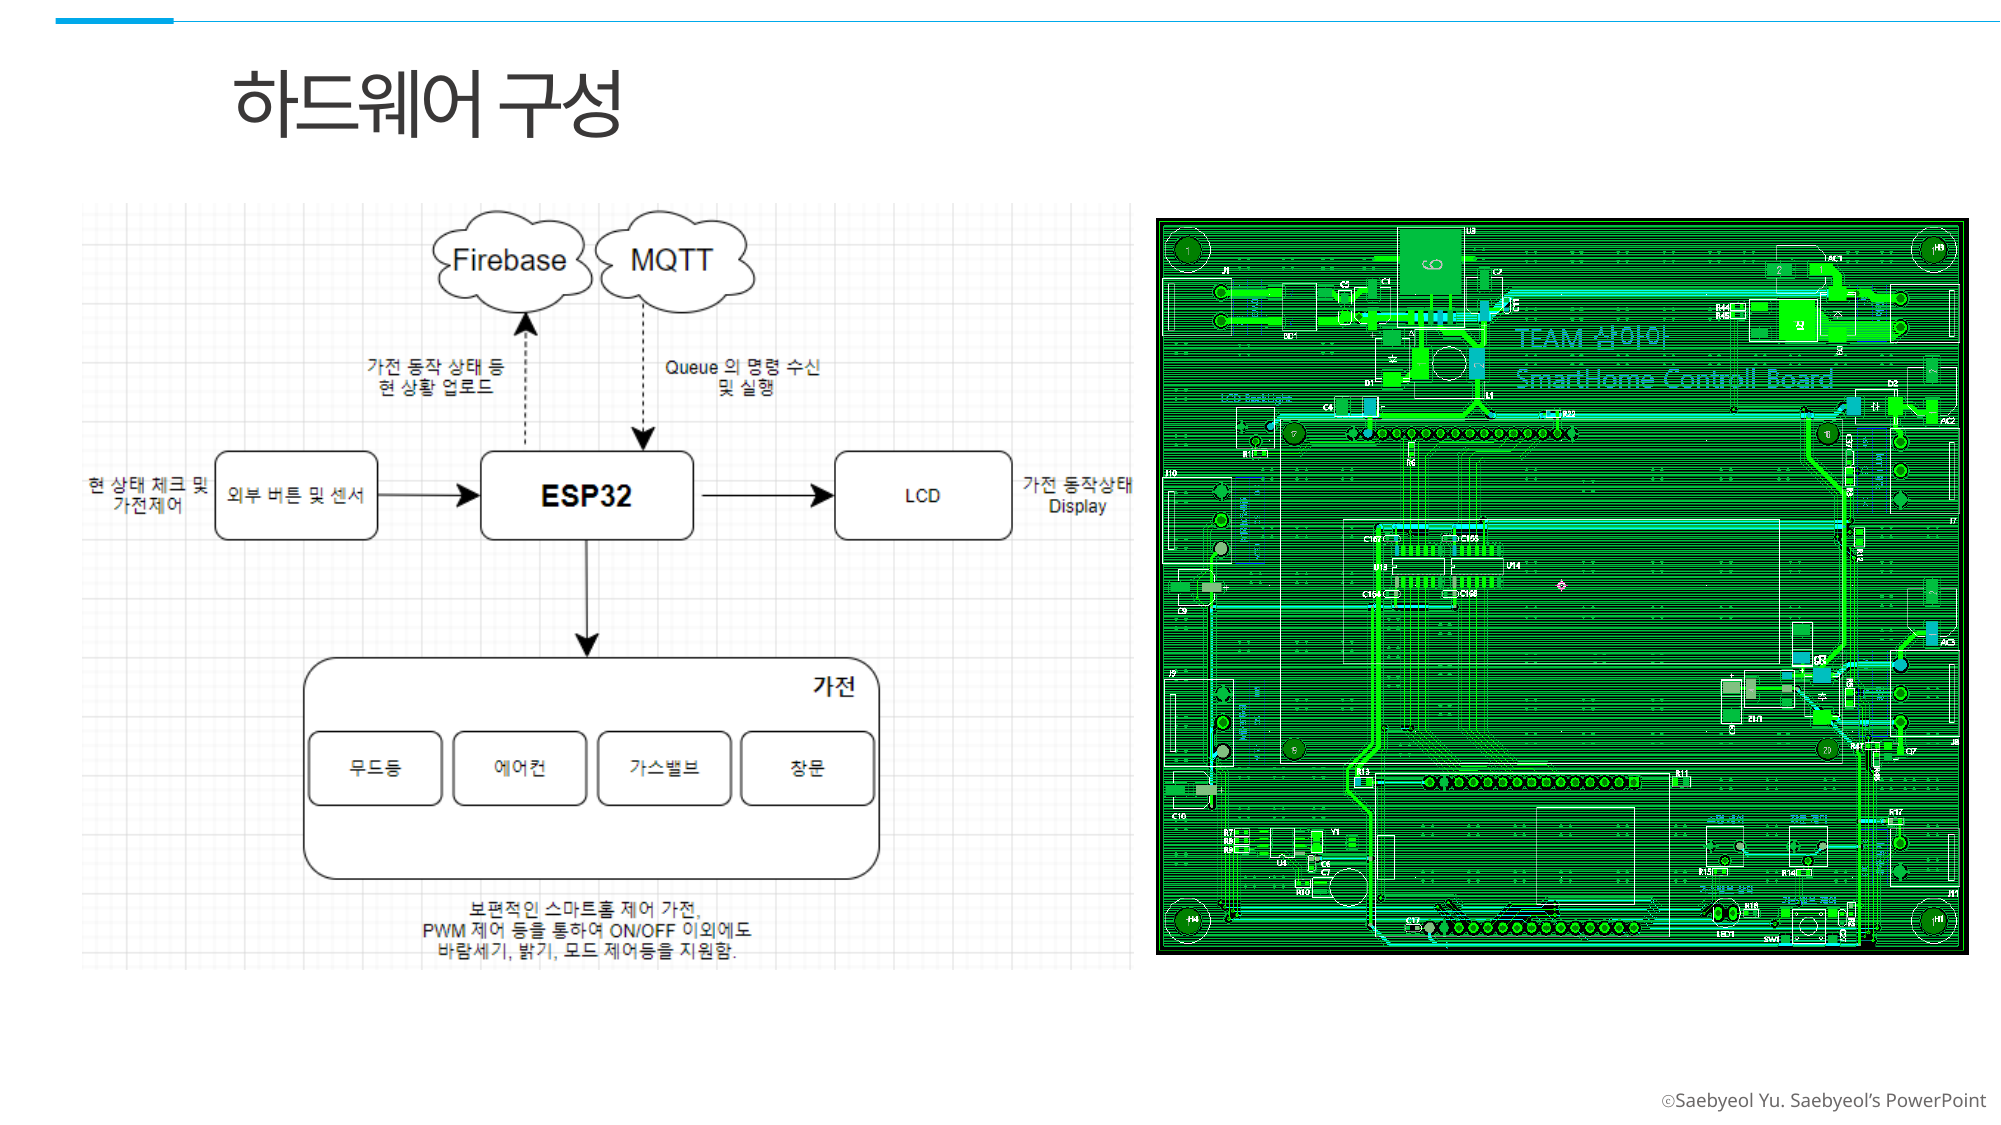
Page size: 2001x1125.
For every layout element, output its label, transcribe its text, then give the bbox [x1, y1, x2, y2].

picture [1156, 218, 1969, 955]
text_box 하드웨어 구성 [216, 50, 644, 155]
picture [82, 203, 1134, 970]
text_box [54, 17, 175, 25]
